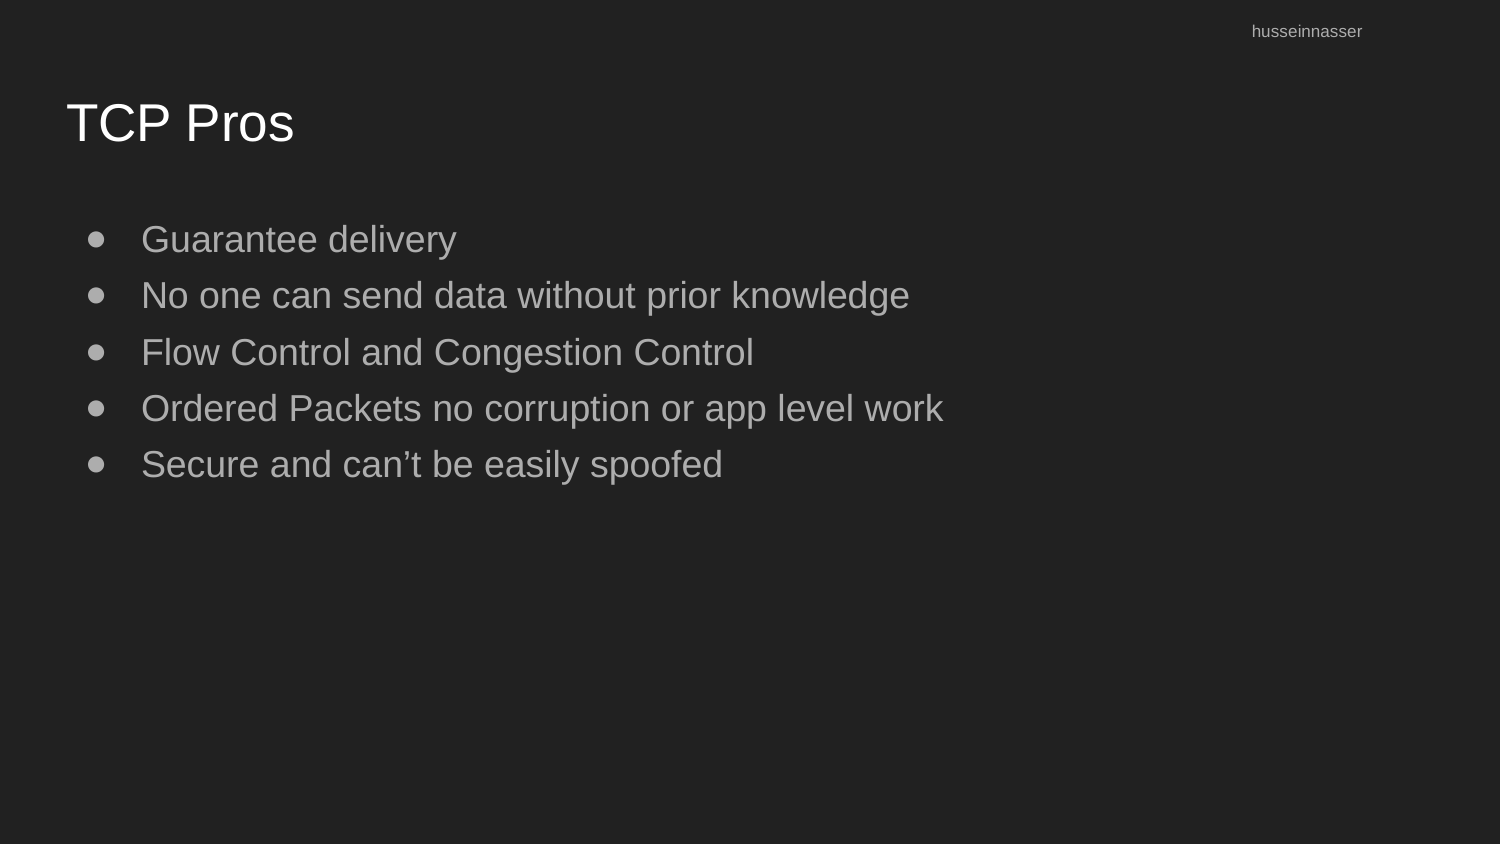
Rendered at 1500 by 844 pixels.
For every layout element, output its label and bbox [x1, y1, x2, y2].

subtitle [1236, 11, 1492, 53]
list [51, 189, 1449, 750]
title [51, 72, 1449, 167]
